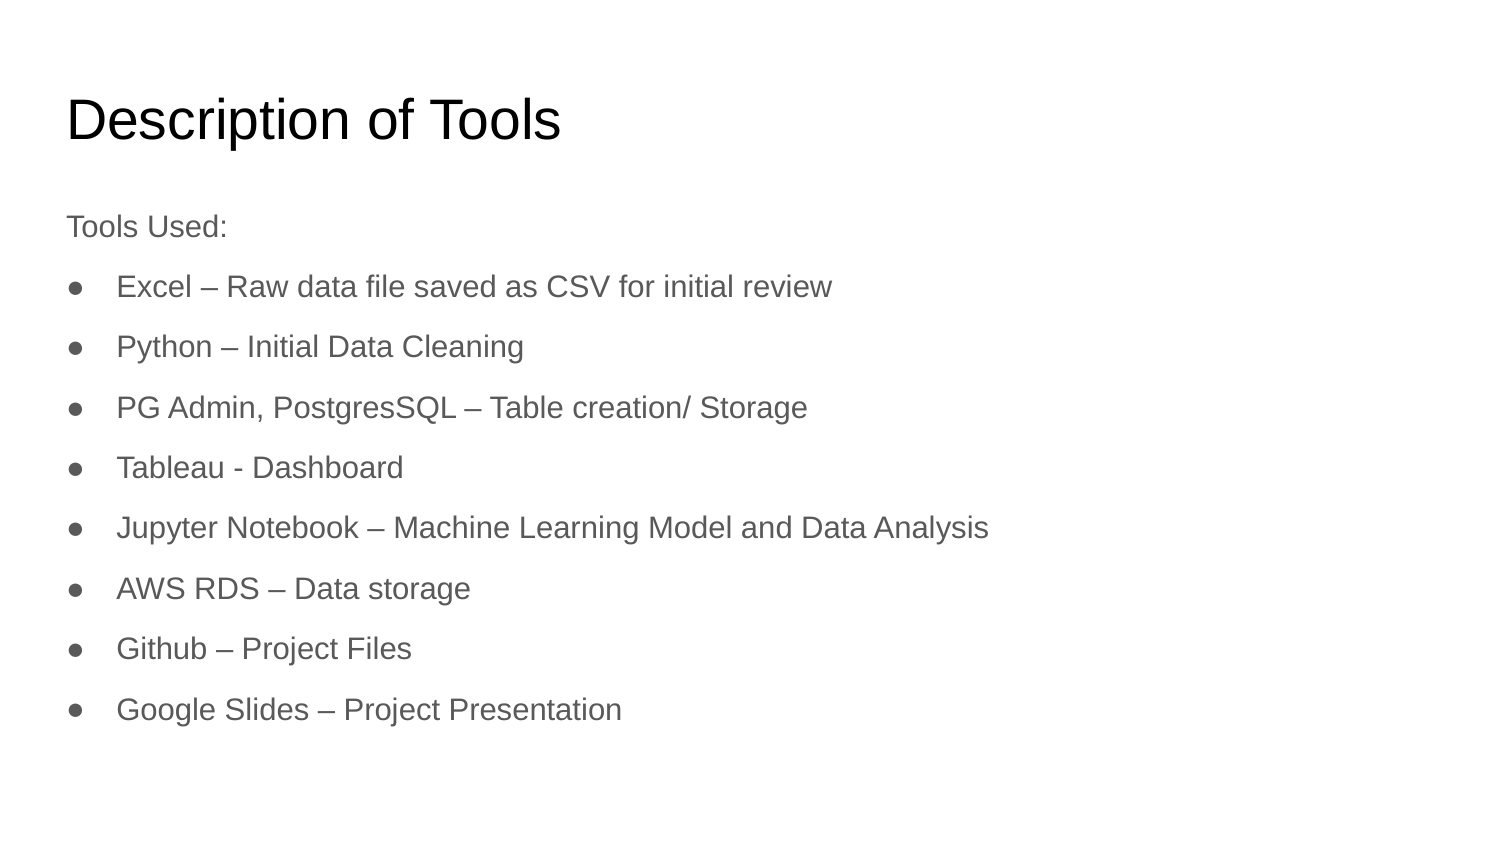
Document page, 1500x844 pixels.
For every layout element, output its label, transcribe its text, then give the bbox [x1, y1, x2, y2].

title Description of Tools [51, 72, 1449, 167]
list Tools Used: Excel – Raw data file saved as CSV for initial review Python – Initial Data Cleaning PG Admin, PostgresSQL – Table creation/ Storage Tableau - Dashboard Jupyter Notebook – Machine Learning Model and Data Analysis AWS RDS – Data storage Github – Project Files Google Slides – Project Presentation [51, 189, 1449, 750]
